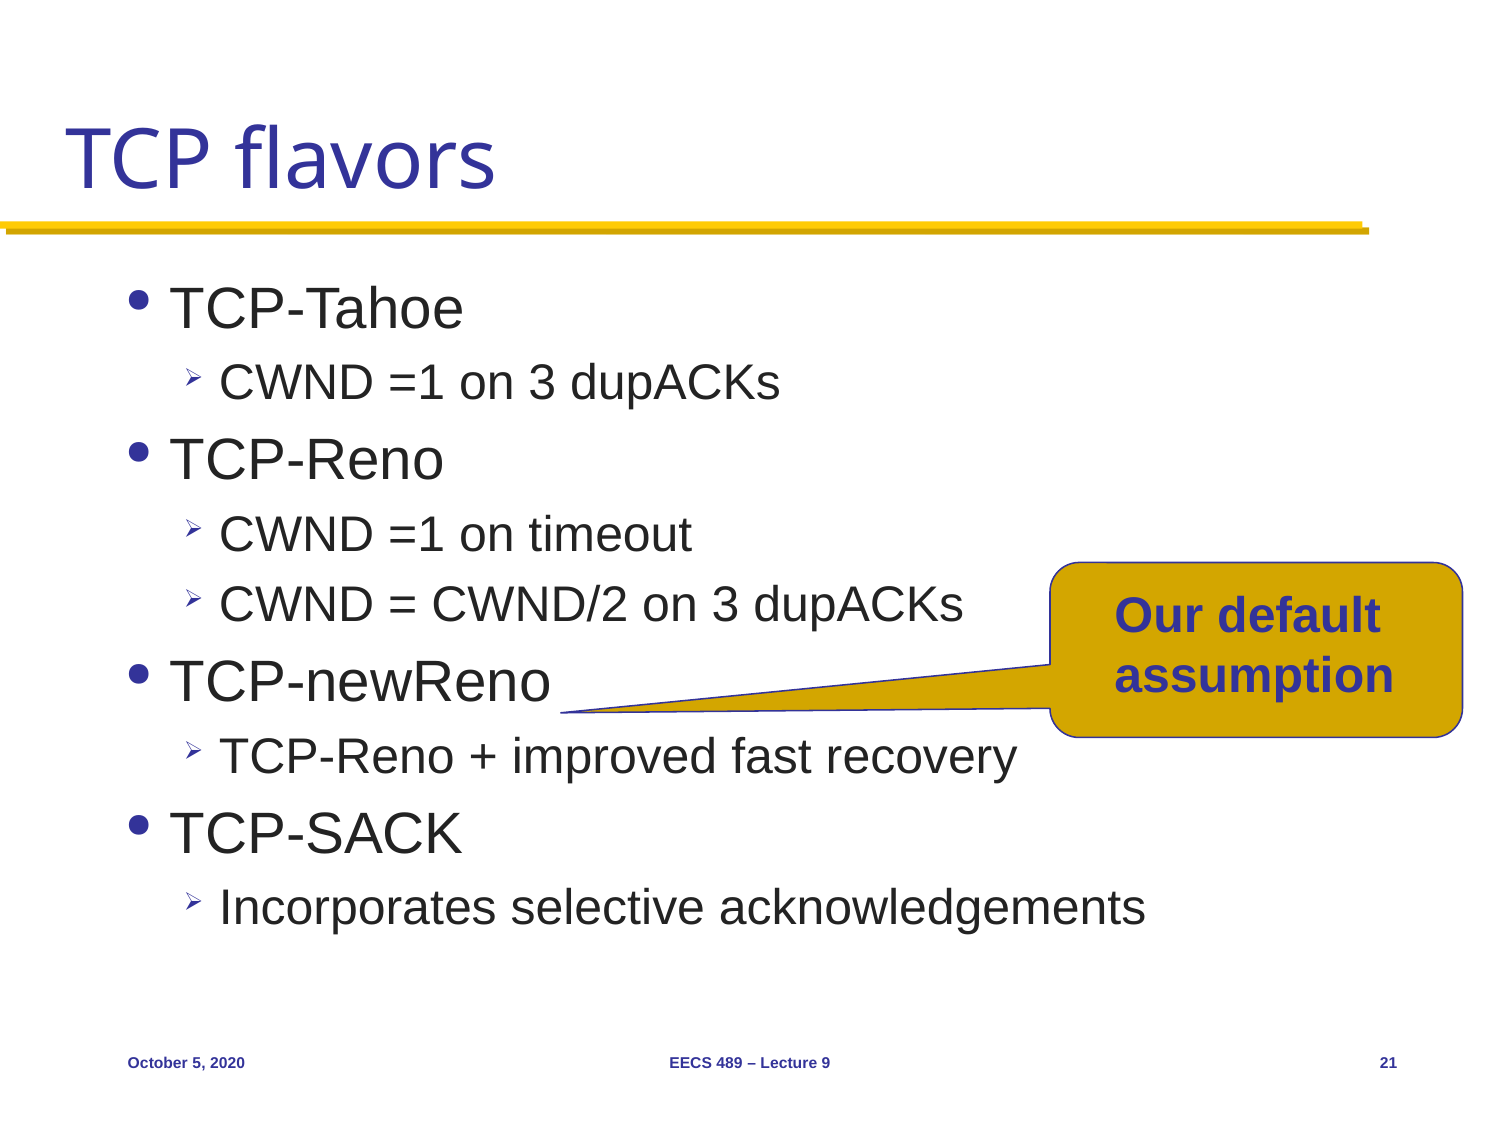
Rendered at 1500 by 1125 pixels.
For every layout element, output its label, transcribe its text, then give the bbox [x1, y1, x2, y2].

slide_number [112, 1024, 426, 1101]
title TCP flavors [49, 24, 1451, 213]
text_box [560, 562, 1463, 738]
list TCP-Tahoe CWND =1 on 3 dupACKs TCP-Reno CWND =1 on timeout CWND = CWND/2 on 3 dupACKs TCP-newReno TCP-Reno + improved fast recovery TCP-SACK Incorporates selective acknowledgements [112, 262, 1413, 988]
footer EECS 489 – Lecture 9 [512, 1024, 988, 1101]
text_box Our default assumption [1099, 574, 1411, 710]
slide_number 21 [1312, 1024, 1413, 1101]
